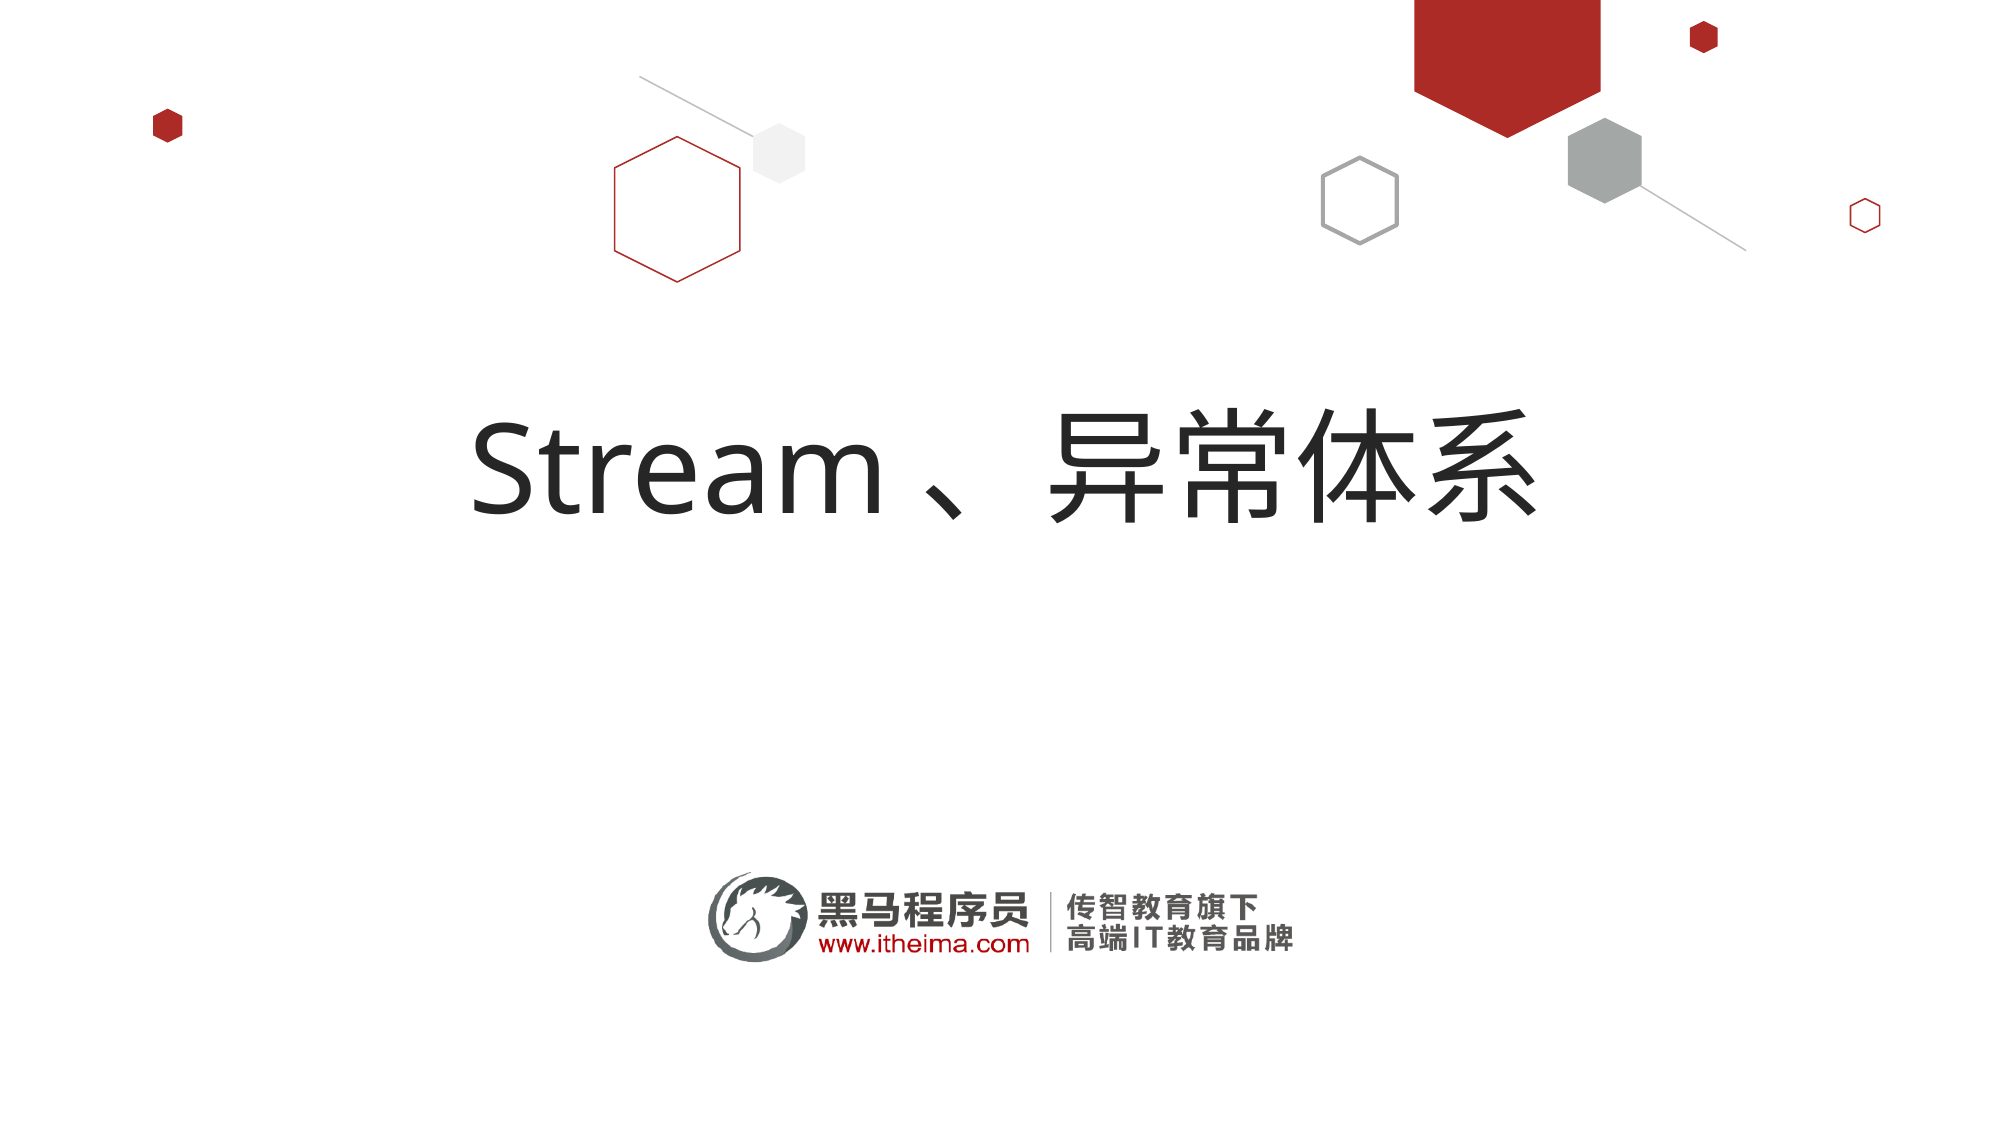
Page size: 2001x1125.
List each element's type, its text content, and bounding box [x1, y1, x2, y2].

picture [707, 868, 1293, 965]
title Stream、异常体系 [75, 368, 1938, 559]
